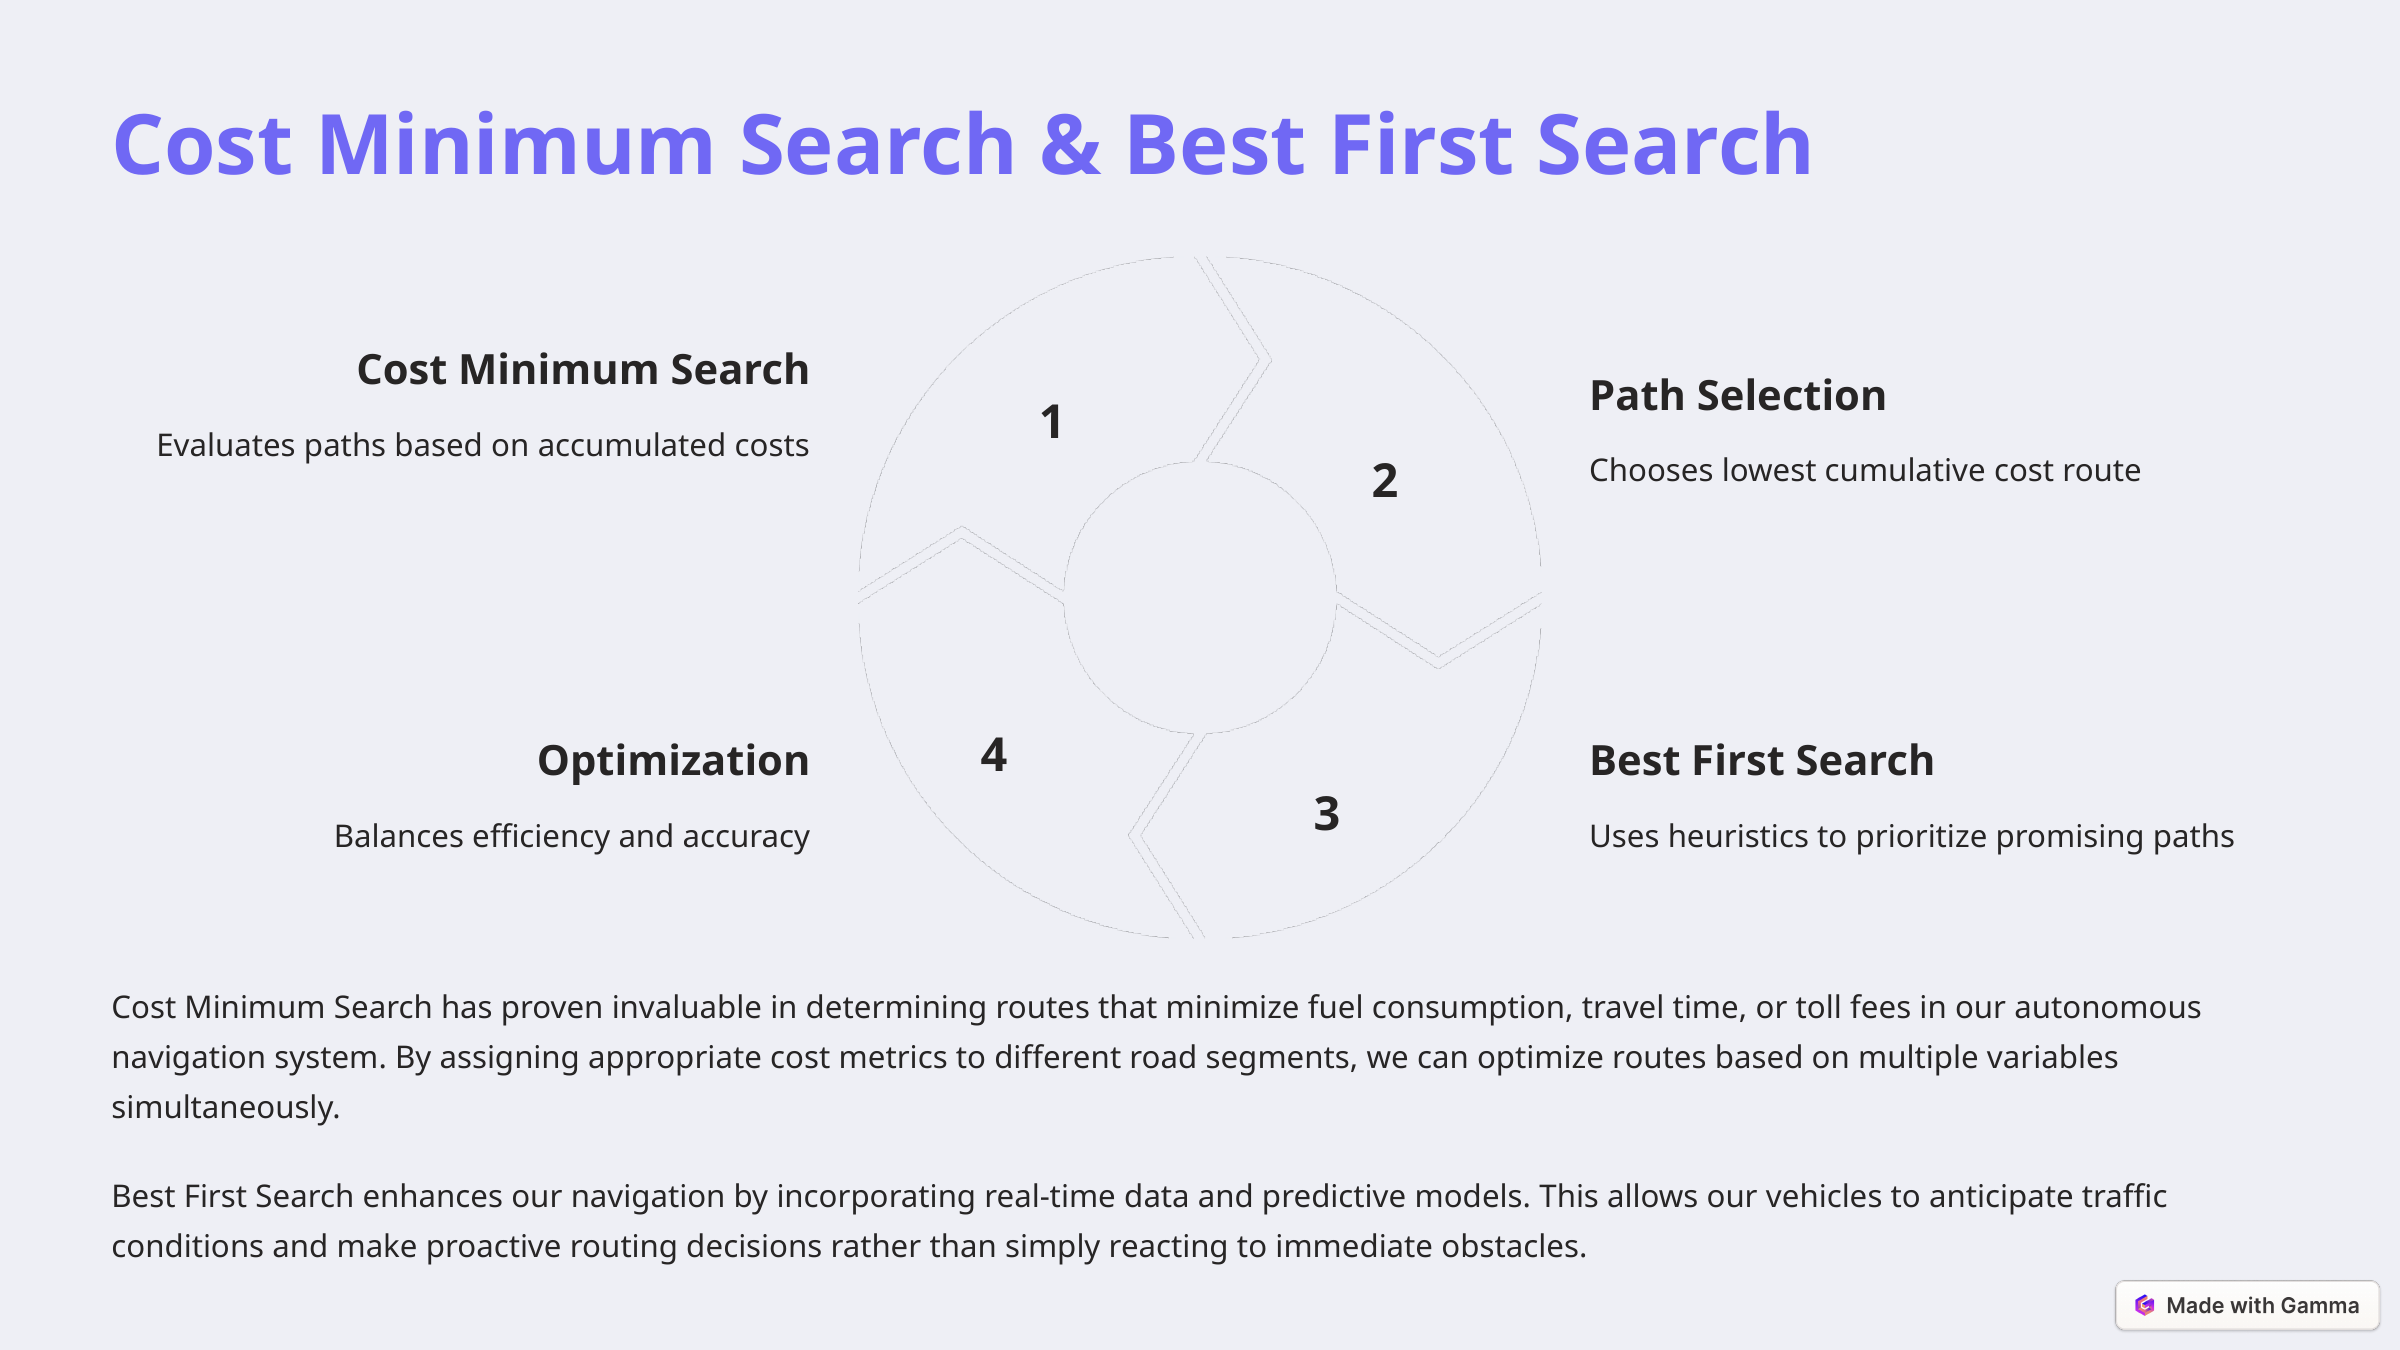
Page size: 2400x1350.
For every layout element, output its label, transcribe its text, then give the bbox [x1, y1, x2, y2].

text_box Best First Search enhances our navigation by incorporating real-time data and predictive models. This allows our vehicles to anticipate traffic conditions and make proactive routing decisions rather than simply reacting to immediate obstacles. [111, 1163, 2289, 1266]
text_box Balances efficiency and accuracy [111, 803, 811, 855]
text_box Optimization [391, 731, 811, 785]
text_box Evaluates paths based on accumulated costs [111, 412, 811, 515]
text_box Path Selection [1589, 366, 2009, 419]
picture [2106, 1271, 2389, 1339]
text_box Chooses lowest cumulative cost route [1589, 437, 2289, 489]
text_box Cost Minimum Search & Best First Search [111, 87, 1644, 193]
text_box Cost Minimum Search [391, 340, 811, 394]
picture [858, 256, 1542, 940]
text_box Best First Search [1589, 731, 2009, 785]
text_box Uses heuristics to prioritize promising paths [1589, 803, 2289, 855]
text_box Cost Minimum Search has proven invaluable in determining routes that minimize fuel consumption, travel time, or toll fees in our autonomous navigation system. By assigning appropriate cost metrics to different road segments, we can optimize routes based on multiple variables simultaneously. [111, 974, 2289, 1128]
